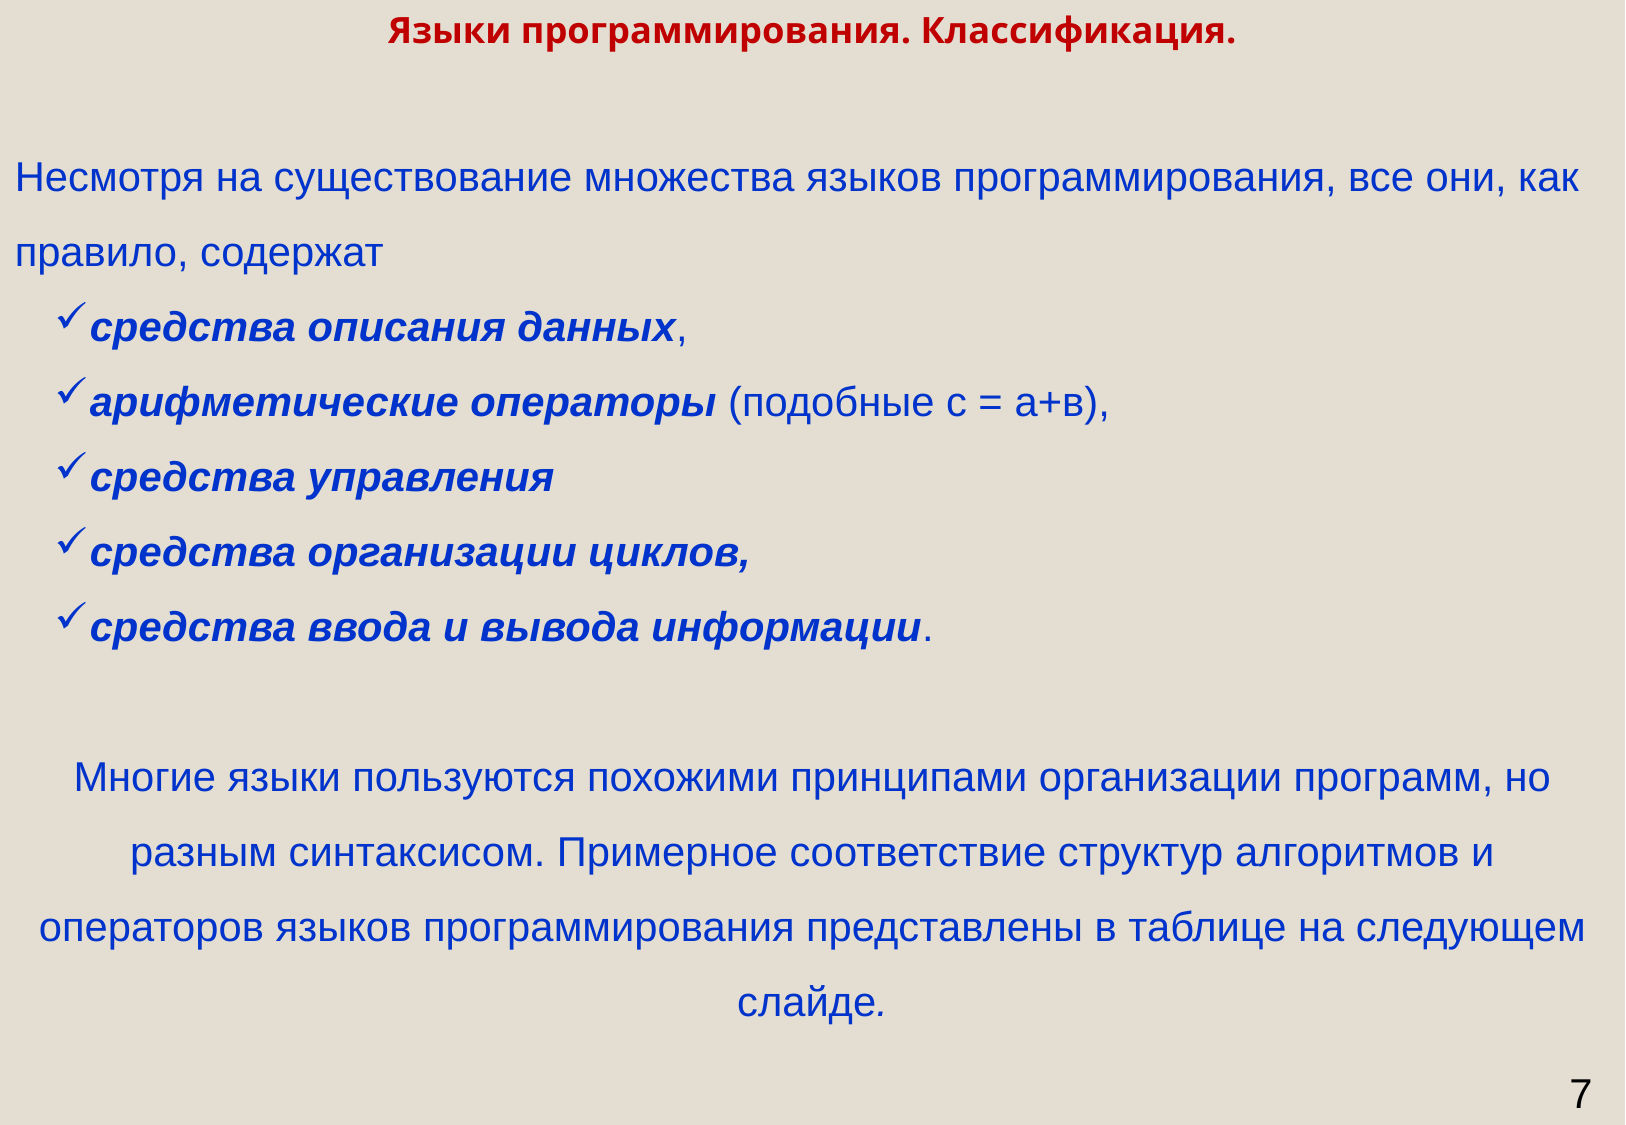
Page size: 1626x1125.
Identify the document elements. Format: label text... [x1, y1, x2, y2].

text_box 7 [1554, 1059, 1625, 1125]
title Языки программирования. Классификация. [0, 0, 1625, 59]
text_box Несмотря на существование множества языков программирования, все они, как правило, содержат средства описания данных, арифметические операторы (подобные с = а+в), средства управления средства организации циклов, средства ввода и вывода информации. Многие языки пользуются похожими принципами организации программ, но разным синтаксисом. Примерное соответствие структур алгоритмов и операторов языков программирования представлены в таблице на следующем слайде. [0, 117, 1625, 1032]
